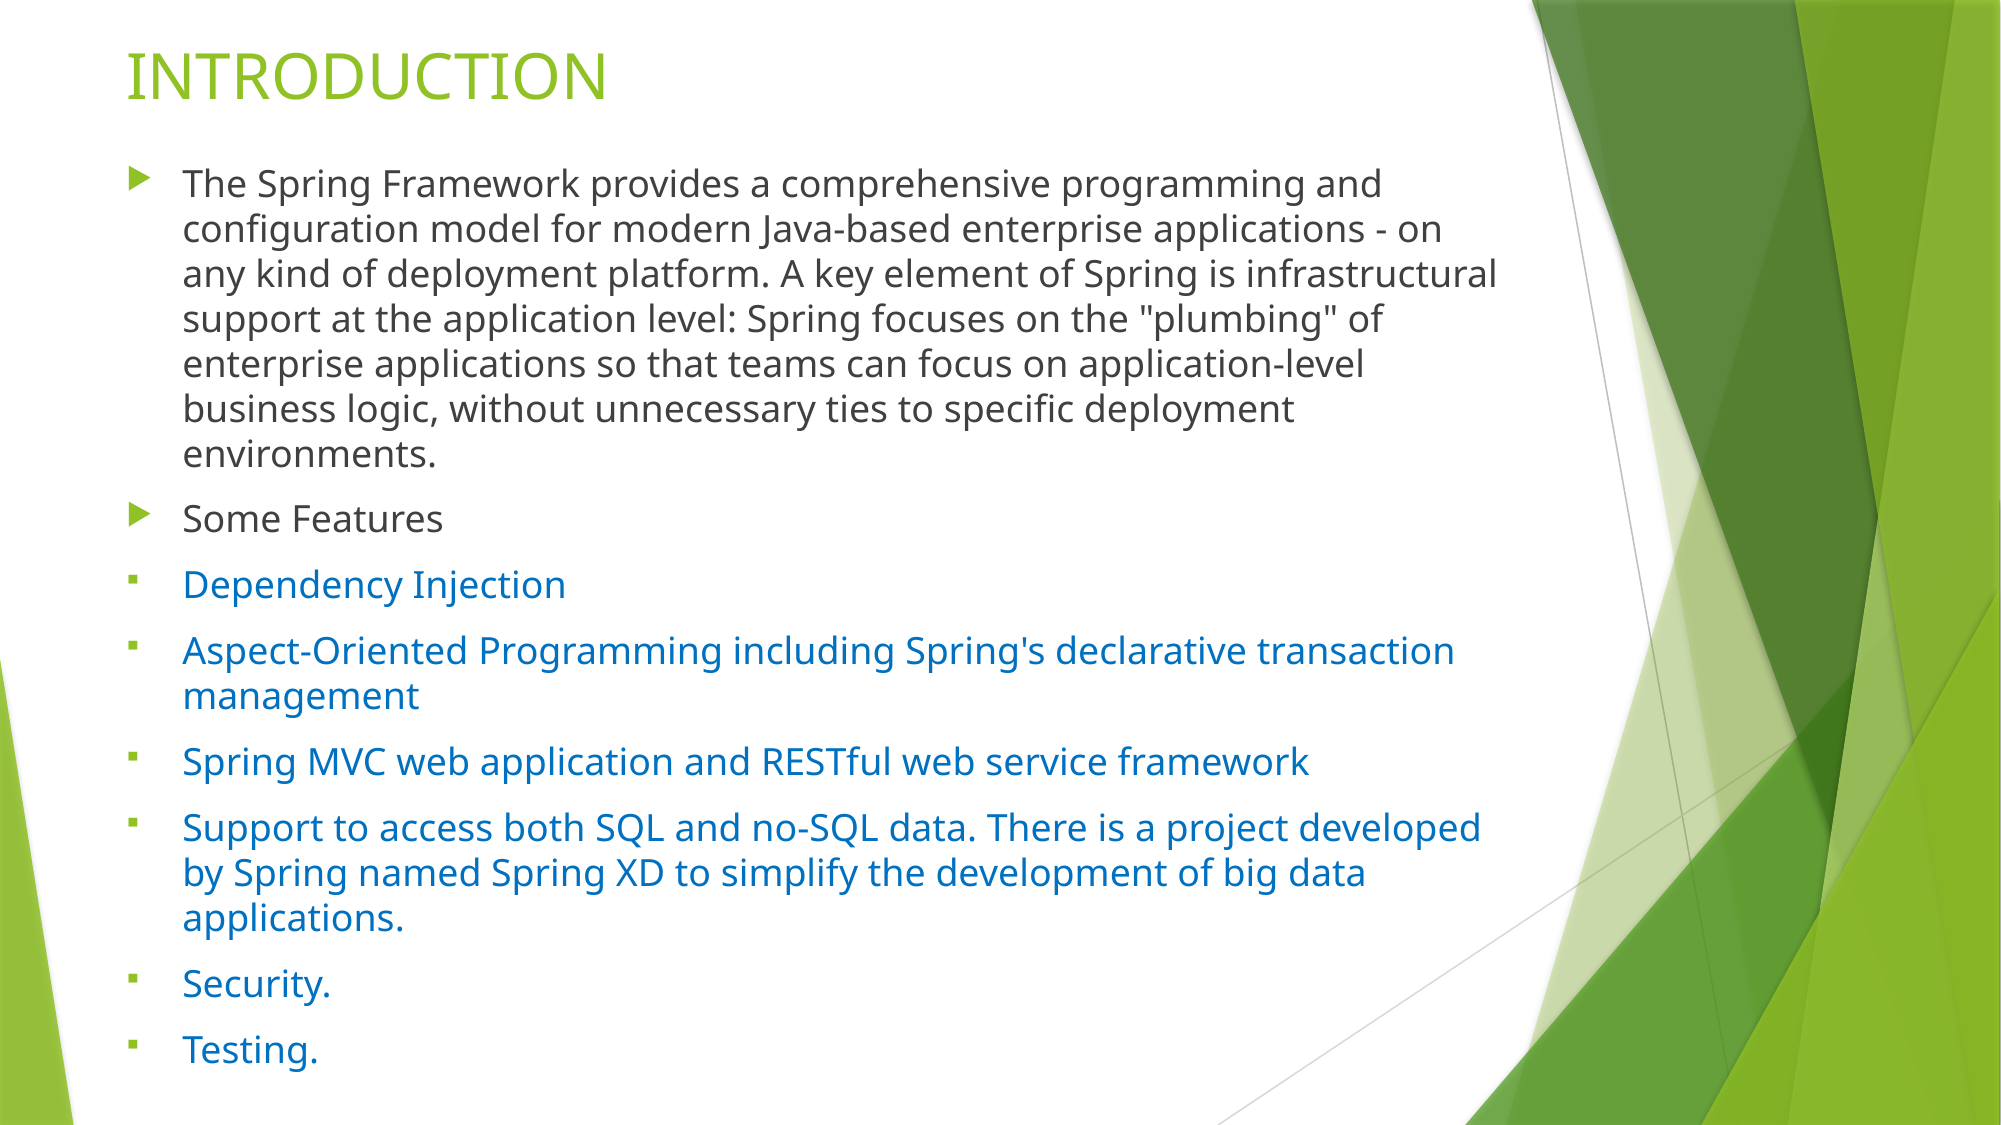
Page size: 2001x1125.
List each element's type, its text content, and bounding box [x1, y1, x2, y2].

list The Spring Framework provides a comprehensive programming and configuration model for modern Java-based enterprise applications - on any kind of deployment platform. A key element of Spring is infrastructural support at the application level: Spring focuses on the "plumbing" of enterprise applications so that teams can focus on application-level business logic, without unnecessary ties to specific deployment environments. Some Features Dependency Injection Aspect-Oriented Programming including Spring's declarative transaction management Spring MVC web application and RESTful web service framework Support to access both SQL and no-SQL data. There is a project developed by Spring named Spring XD to simplify the development of big data applications. Security. Testing. [111, 152, 1522, 992]
title INTRODUCTION [111, 28, 1522, 121]
